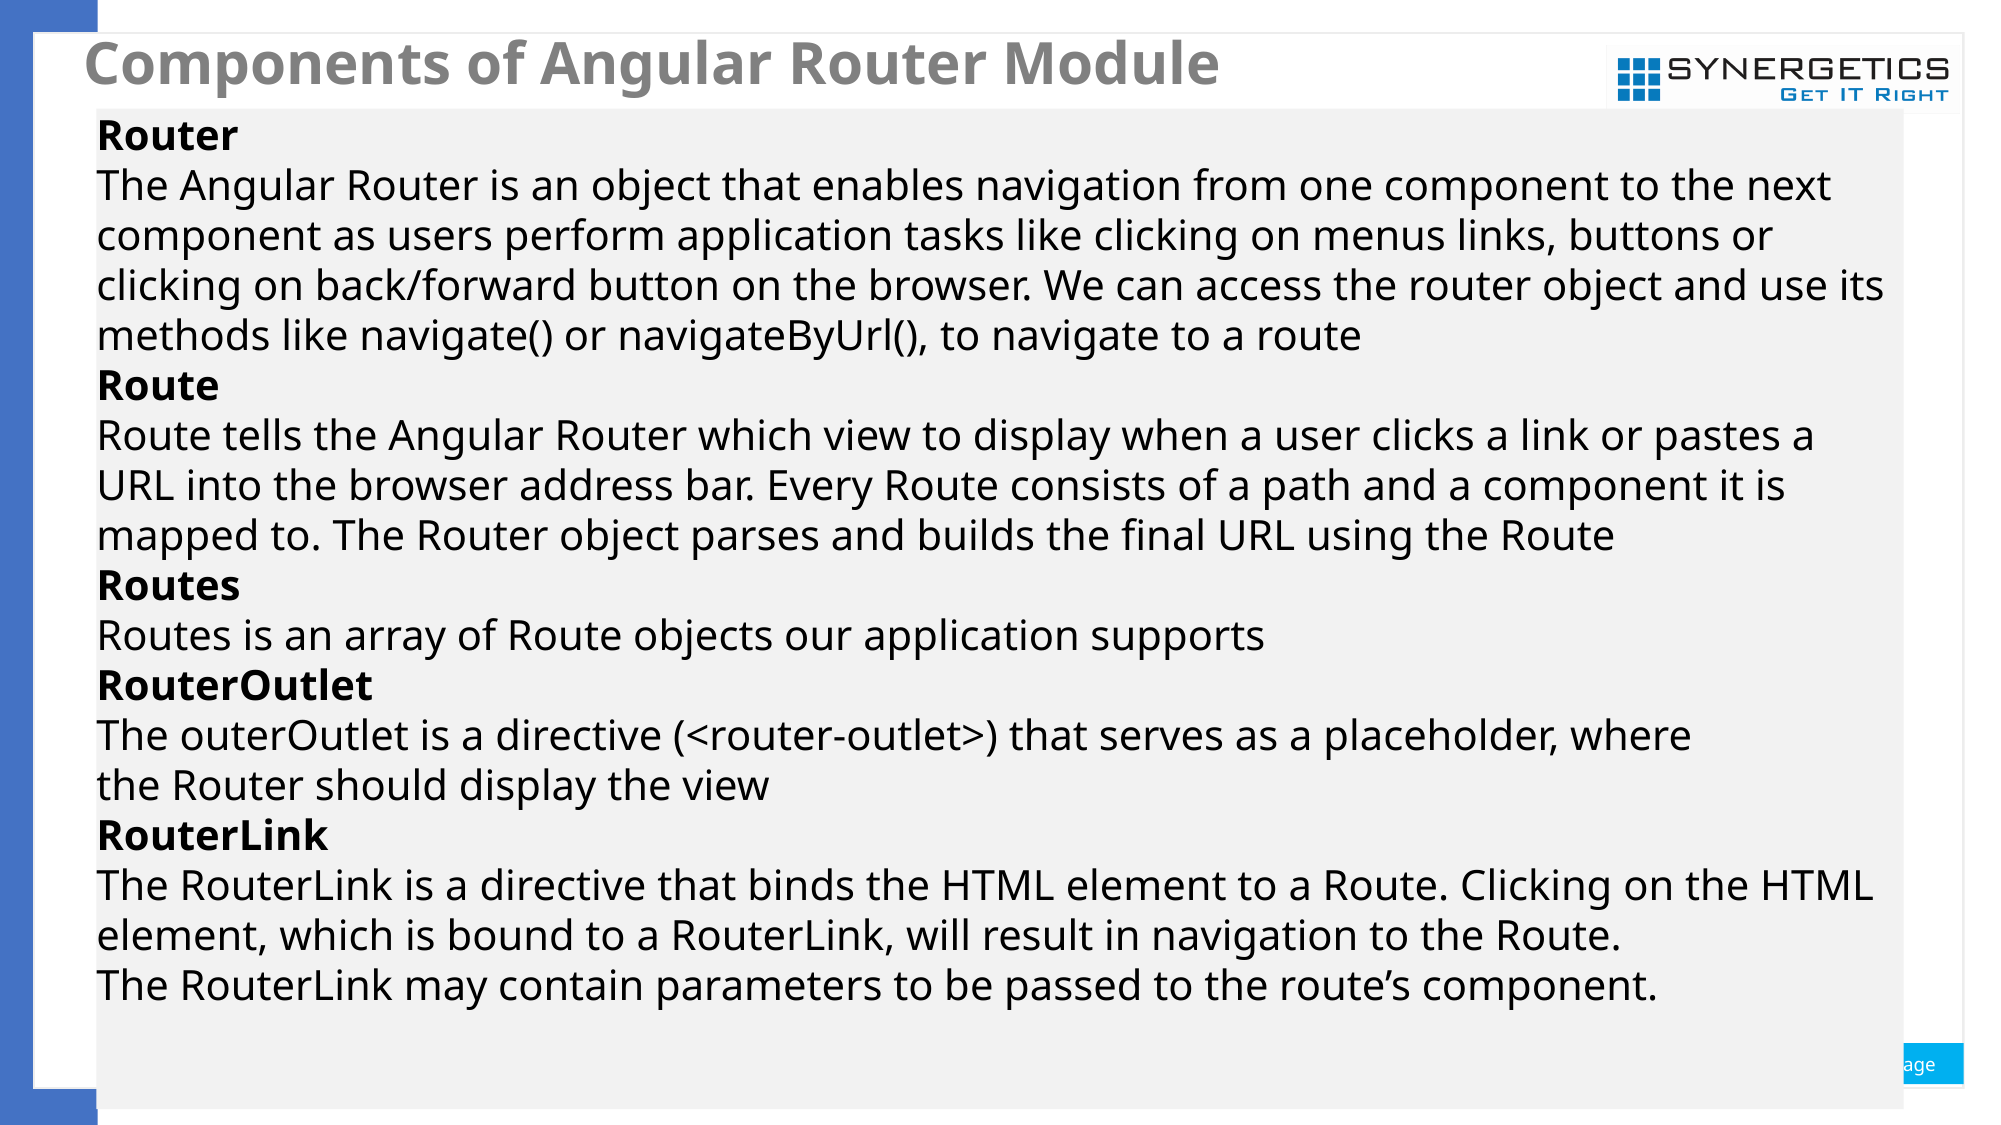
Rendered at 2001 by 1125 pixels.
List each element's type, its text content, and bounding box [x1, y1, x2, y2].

text_box Router The Angular Router is an object that enables navigation from one component to the next component as users perform application tasks like clicking on menus links, buttons or clicking on back/forward button on the browser. We can access the router object and use its methods like navigate() or navigateByUrl(), to navigate to a route Route Route tells the Angular Router which view to display when a user clicks a link or pastes a URL into the browser address bar. Every Route consists of a path and a component it is mapped to. The Router object parses and builds the final URL using the Route Routes Routes is an array of Route objects our application supports RouterOutlet The outerOutlet is a directive (<router-outlet>) that serves as a placeholder, where the Router should display the view RouterLink The RouterLink is a directive that binds the HTML element to a Route. Clicking on the HTML element, which is bound to a RouterLink, will result in navigation to the Route. The RouterLink may contain parameters to be passed to the route’s component. [96, 108, 1904, 1110]
picture [1617, 45, 1960, 114]
title Components of Angular Router Module [68, 0, 1617, 131]
